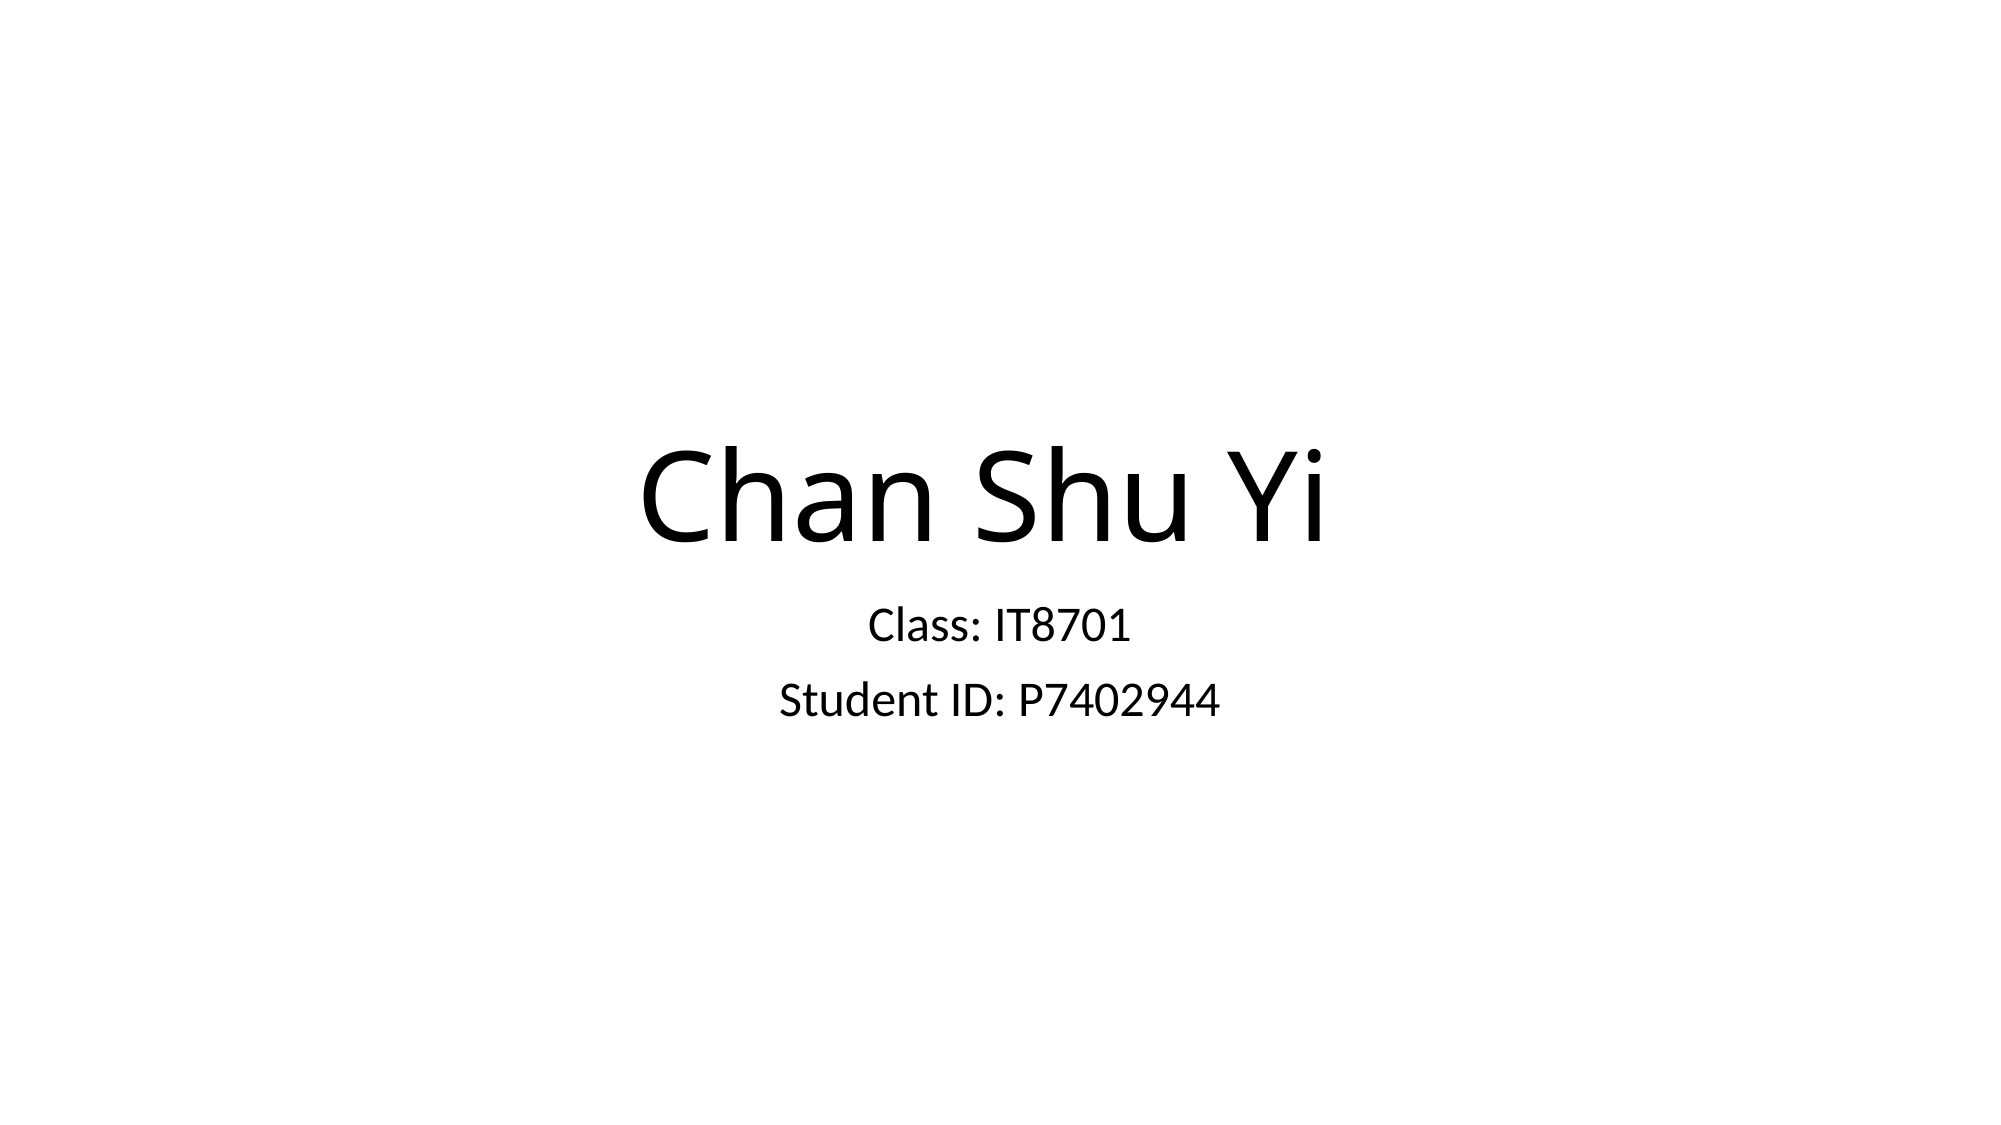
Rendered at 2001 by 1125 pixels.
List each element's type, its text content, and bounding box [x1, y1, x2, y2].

title Chan Shu Yi [249, 184, 1750, 576]
subtitle Class: IT8701 Student ID: P7402944 [249, 590, 1750, 863]
